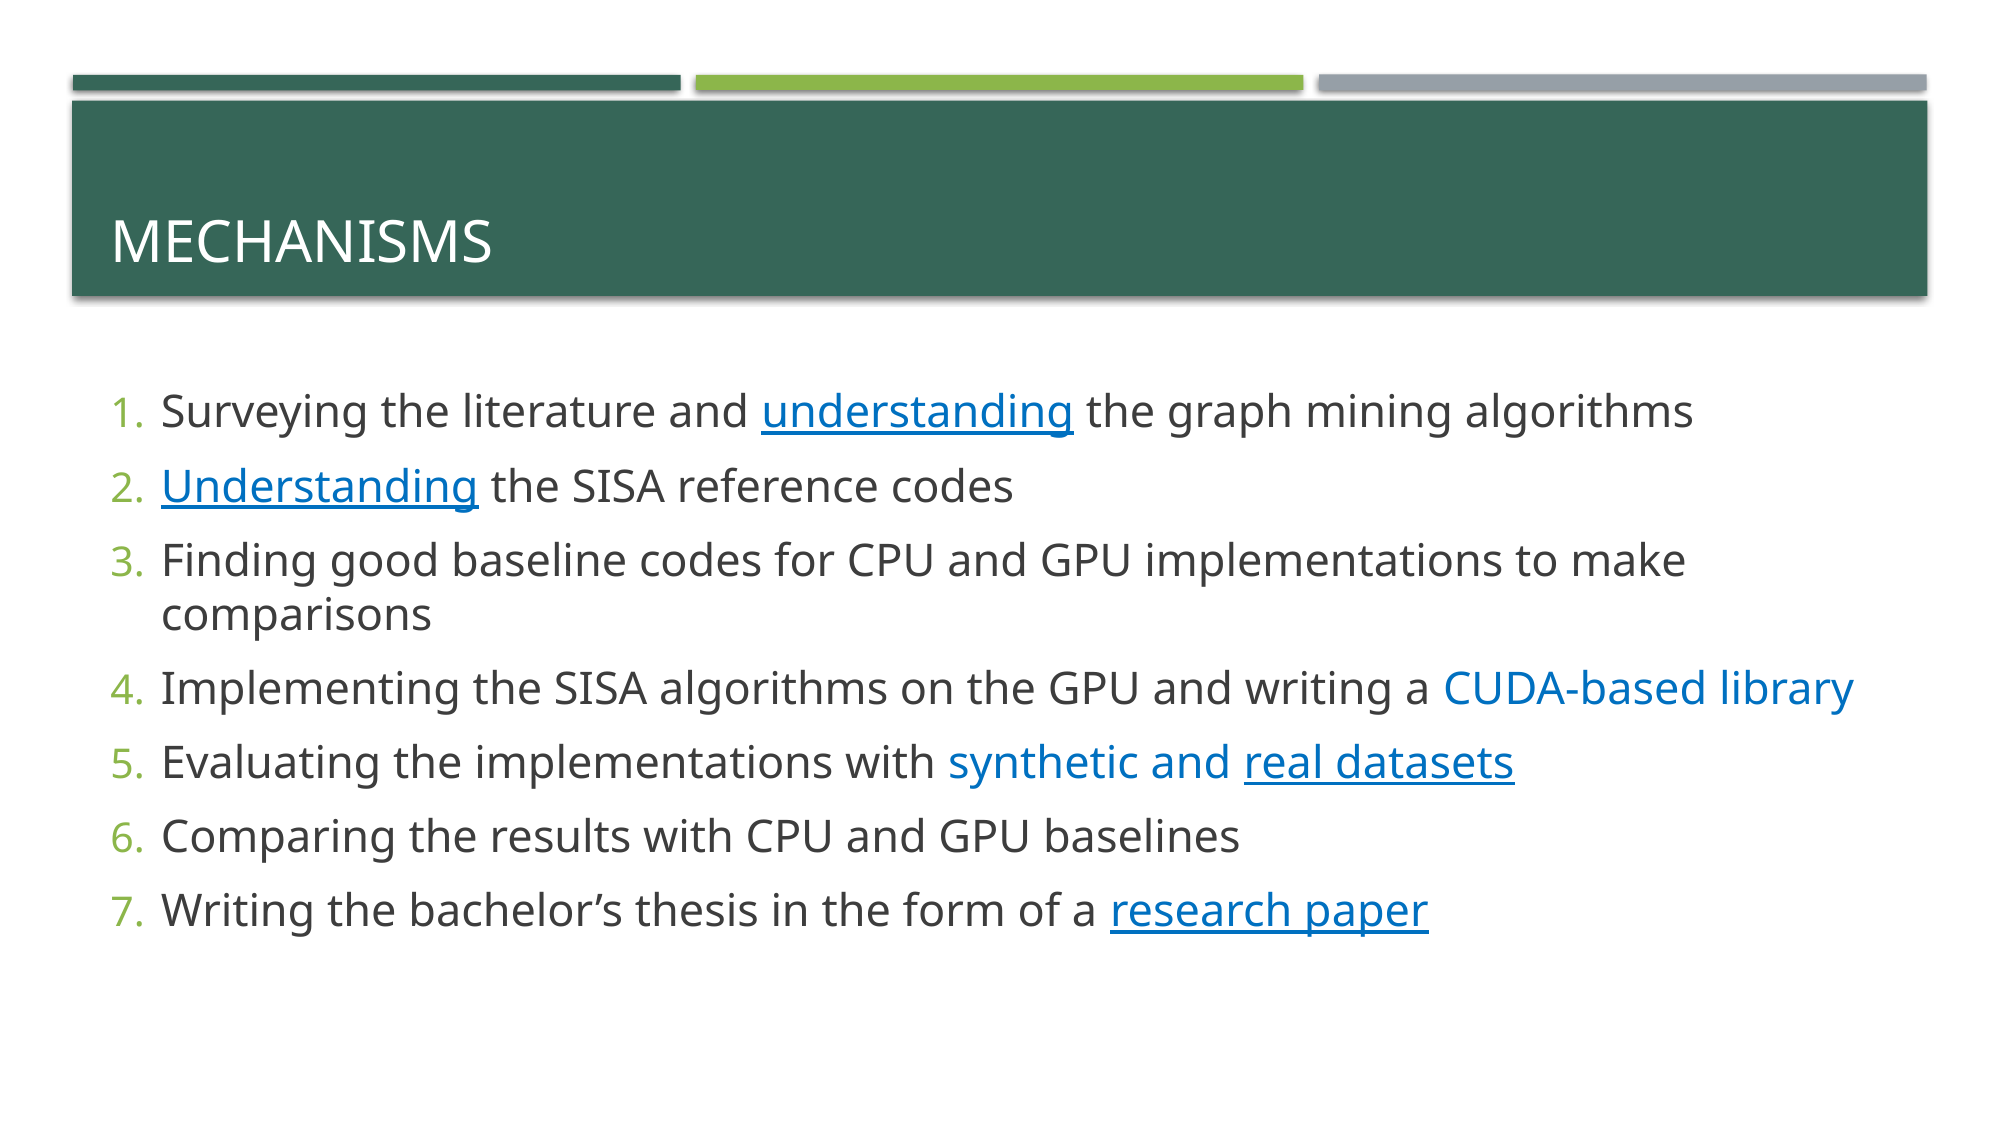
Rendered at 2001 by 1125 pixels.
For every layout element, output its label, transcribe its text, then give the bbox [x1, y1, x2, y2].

list Surveying the literature and understanding the graph mining algorithms Understanding the SISA reference codes Finding good baseline codes for CPU and GPU implementations to make comparisons Implementing the SISA algorithms on the GPU and writing a CUDA-based library Evaluating the implementations with synthetic and real datasets Comparing the results with CPU and GPU baselines Writing the bachelor’s thesis in the form of a research paper [95, 357, 1905, 962]
title mechanisms [95, 115, 1905, 282]
